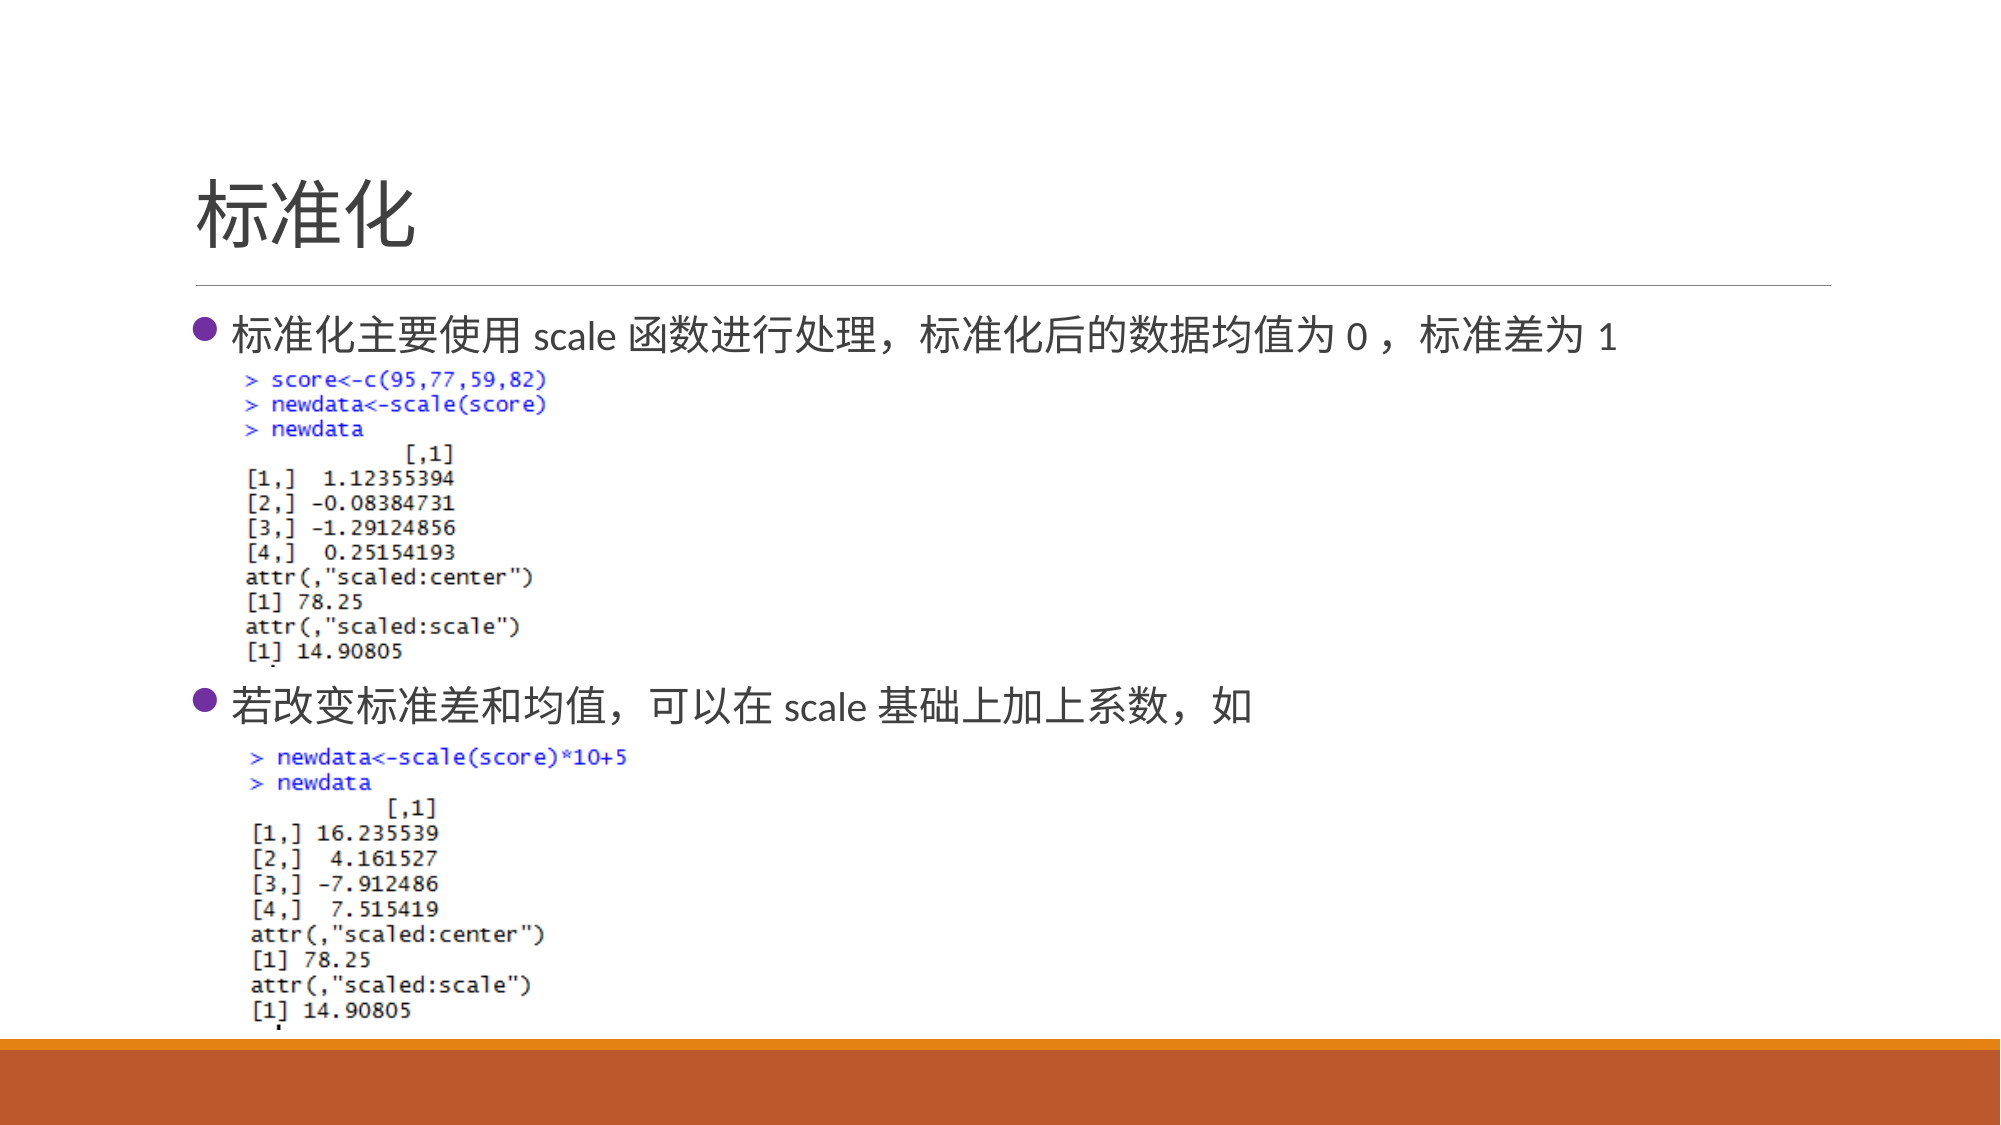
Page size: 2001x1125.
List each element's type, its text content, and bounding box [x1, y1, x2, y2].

picture [241, 742, 643, 1030]
list 标准化主要使用scale函数进行处理，标准化后的数据均值为0，标准差为1 若改变标准差和均值，可以在scale基础上加上系数，如 [189, 306, 1840, 967]
title 标准化 [180, 47, 1830, 265]
picture [241, 368, 594, 668]
